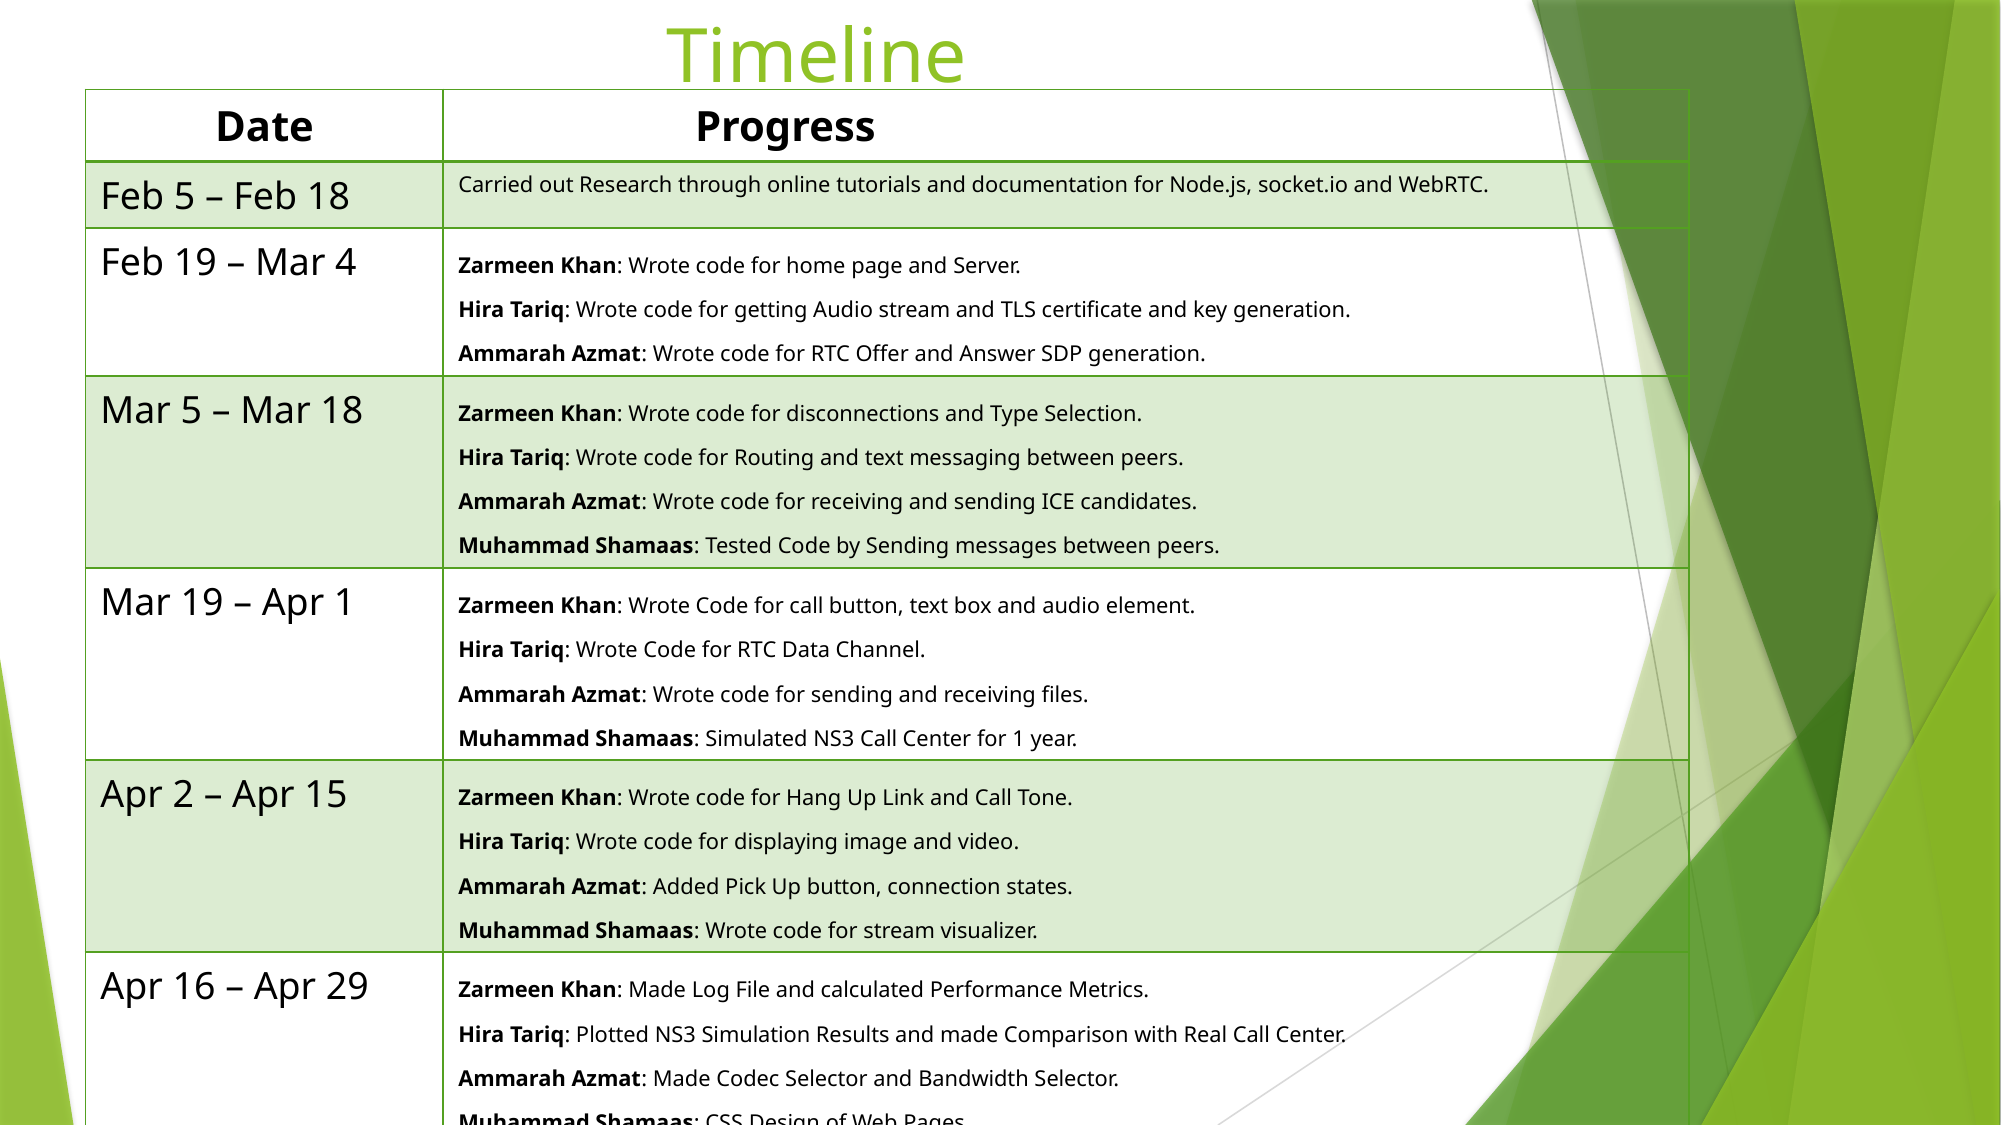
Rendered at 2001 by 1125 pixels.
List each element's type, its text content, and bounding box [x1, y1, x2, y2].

table_cell Zarmeen Khan: Made Log File and calculated Performance Metrics. Hira Tariq: Plotted NS3 Simulation Results and made Comparison with Real Call Center. Ammarah Azmat: Made Codec Selector and Bandwidth Selector. Muhammad Shamaas: CSS Design of Web Pages. [444, 953, 1688, 1125]
title Timeline [111, 0, 1522, 89]
table_cell Apr 16 – Apr 29 [86, 953, 442, 1125]
table_cell Zarmeen Khan: Wrote code for disconnections and Type Selection. Hira Tariq: Wrote code for Routing and text messaging between peers. Ammarah Azmat: Wrote code for receiving and sending ICE candidates. Muhammad Shamaas: Tested Code by Sending messages between peers. [444, 377, 1688, 567]
table_cell Feb 5 – Feb 18 [86, 163, 442, 227]
table_header Progress [444, 90, 1688, 160]
table_cell Carried out Research through online tutorials and documentation for Node.js, socket.io and WebRTC. [444, 163, 1688, 227]
table_cell Feb 19 – Mar 4 [86, 229, 442, 375]
table_cell Mar 19 – Apr 1 [86, 569, 442, 759]
table_cell Zarmeen Khan: Wrote Code for call button, text box and audio element. Hira Tariq: Wrote Code for RTC Data Channel. Ammarah Azmat: Wrote code for sending and receiving files. Muhammad Shamaas: Simulated NS3 Call Center for 1 year. [444, 569, 1688, 759]
table_cell Apr 2 – Apr 15 [86, 761, 442, 951]
table_cell Mar 5 – Mar 18 [86, 377, 442, 567]
table_cell Zarmeen Khan: Wrote code for home page and Server. Hira Tariq: Wrote code for getting Audio stream and TLS certificate and key generation. Ammarah Azmat: Wrote code for RTC Offer and Answer SDP generation. [444, 229, 1688, 375]
table_cell Zarmeen Khan: Wrote code for Hang Up Link and Call Tone. Hira Tariq: Wrote code for displaying image and video. Ammarah Azmat: Added Pick Up button, connection states. Muhammad Shamaas: Wrote code for stream visualizer. [444, 761, 1688, 951]
table_header Date [86, 90, 442, 160]
